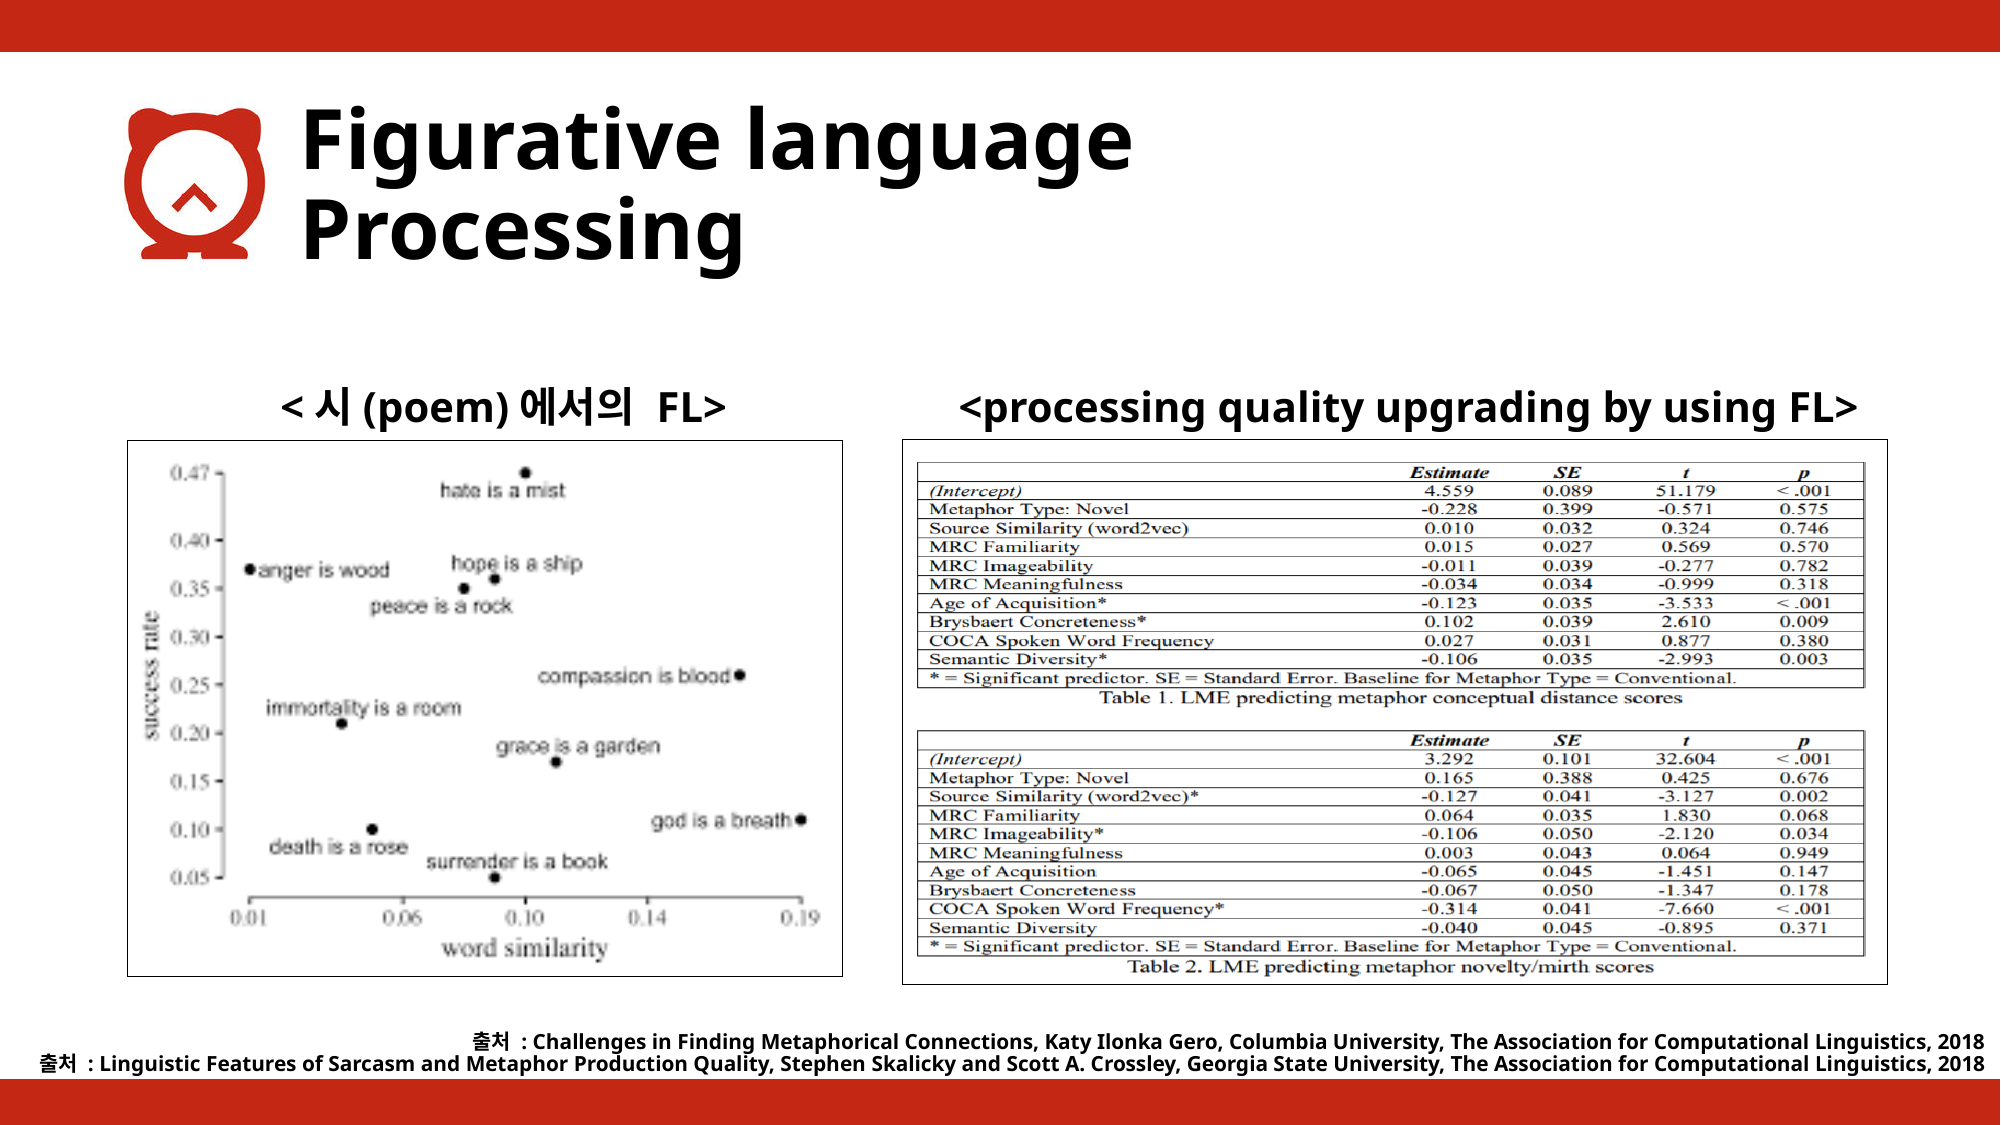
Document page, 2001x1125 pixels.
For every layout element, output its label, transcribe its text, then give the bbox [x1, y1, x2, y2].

text_box <시(poem)에서의 FL> [265, 348, 822, 438]
text_box 출처 : Challenges in Finding Metaphorical Connections, Katy Ilonka Gero, Columbia University, The Association for Computational Linguistics, 2018 출처 : Linguistic Features of Sarcasm and Metaphor Production Quality, Stephen Skalicky and Scott A. Crossley, Georgia State University, The Association for Computational Linguistics, 2018 [0, 956, 2000, 1125]
text_box [0, 0, 2000, 52]
picture [127, 440, 843, 977]
picture [901, 438, 1888, 985]
title Figurative language Processing [313, 78, 1603, 296]
text_box <processing quality upgrading by using FL> [943, 348, 1930, 438]
picture [76, 62, 313, 299]
